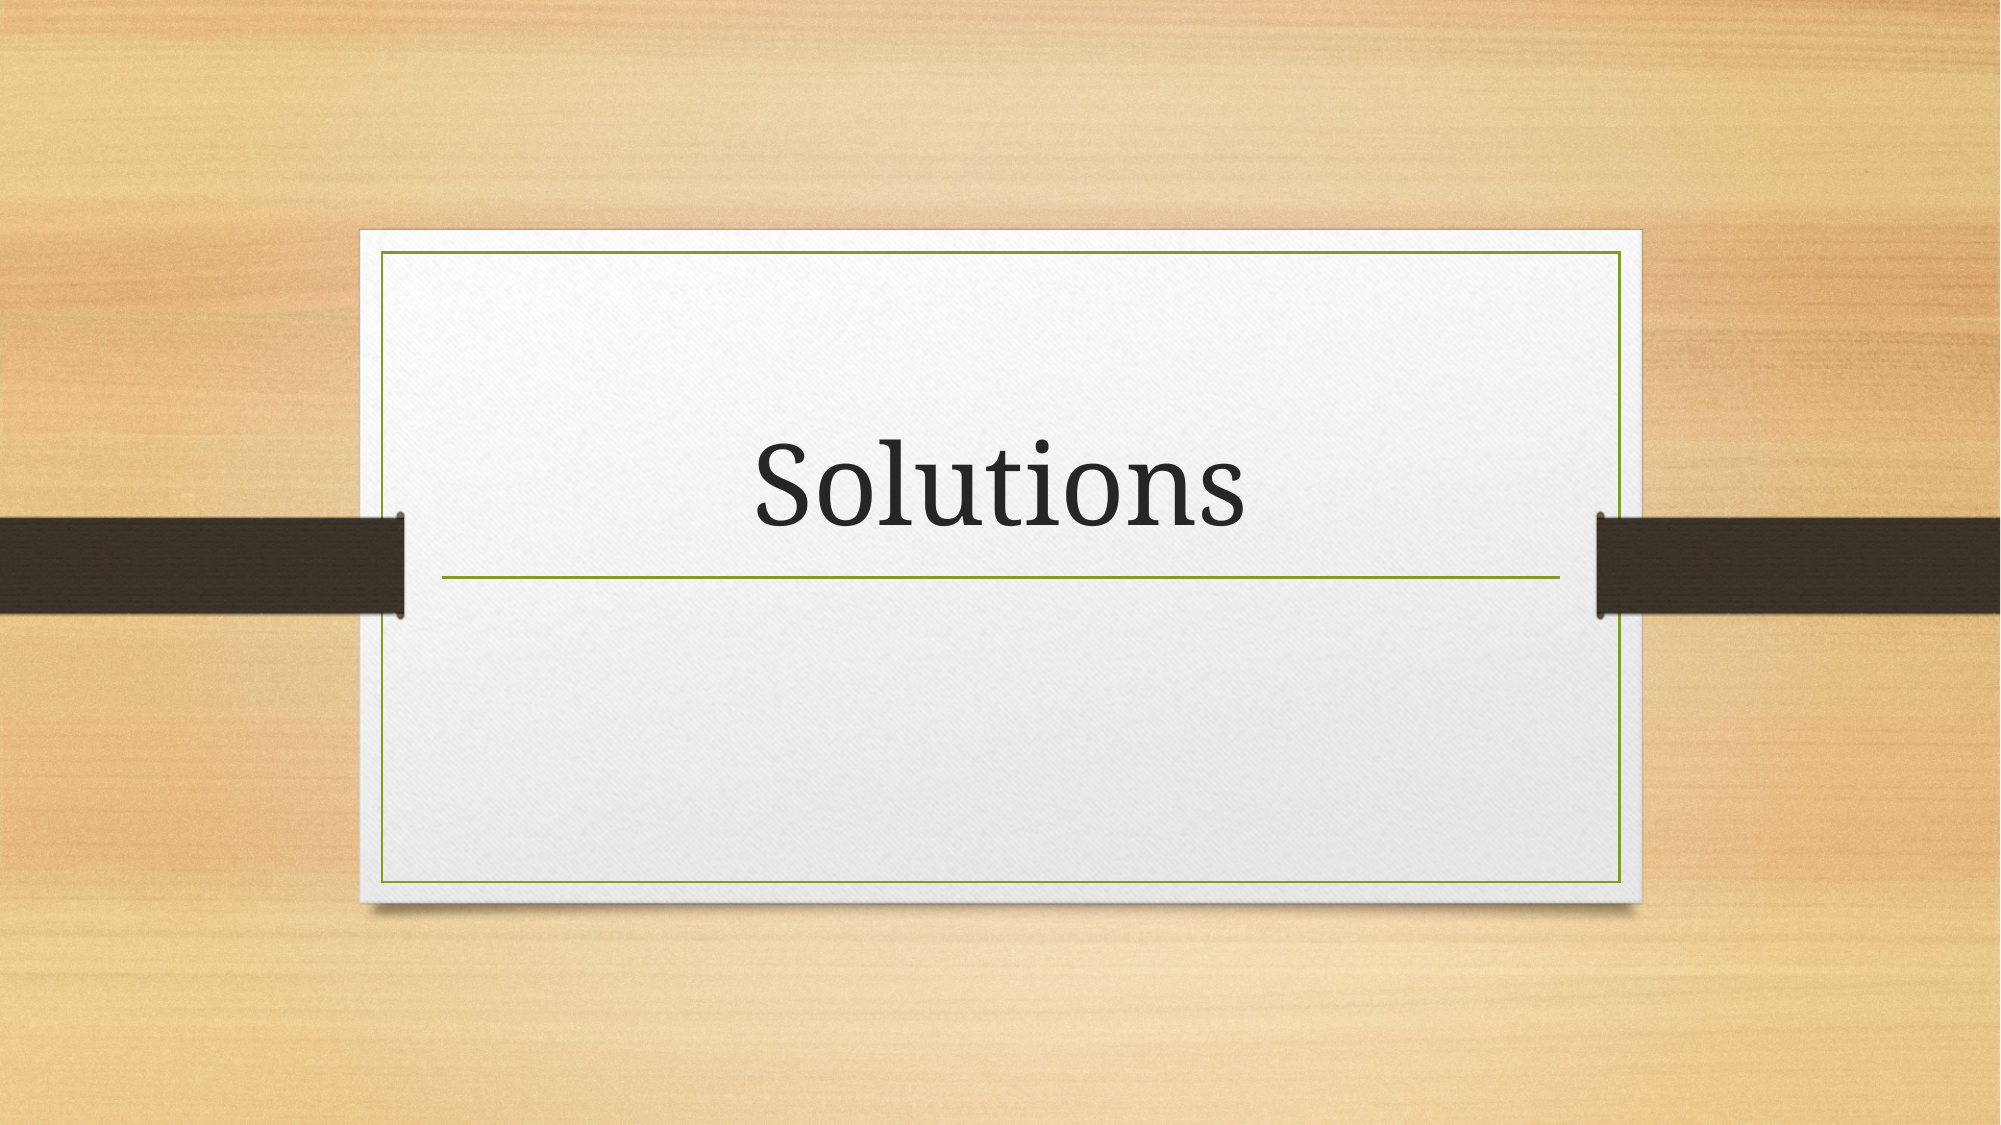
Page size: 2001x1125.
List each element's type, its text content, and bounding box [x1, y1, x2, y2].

picture [0, 0, 2001, 1125]
title Solutions [441, 306, 1560, 556]
